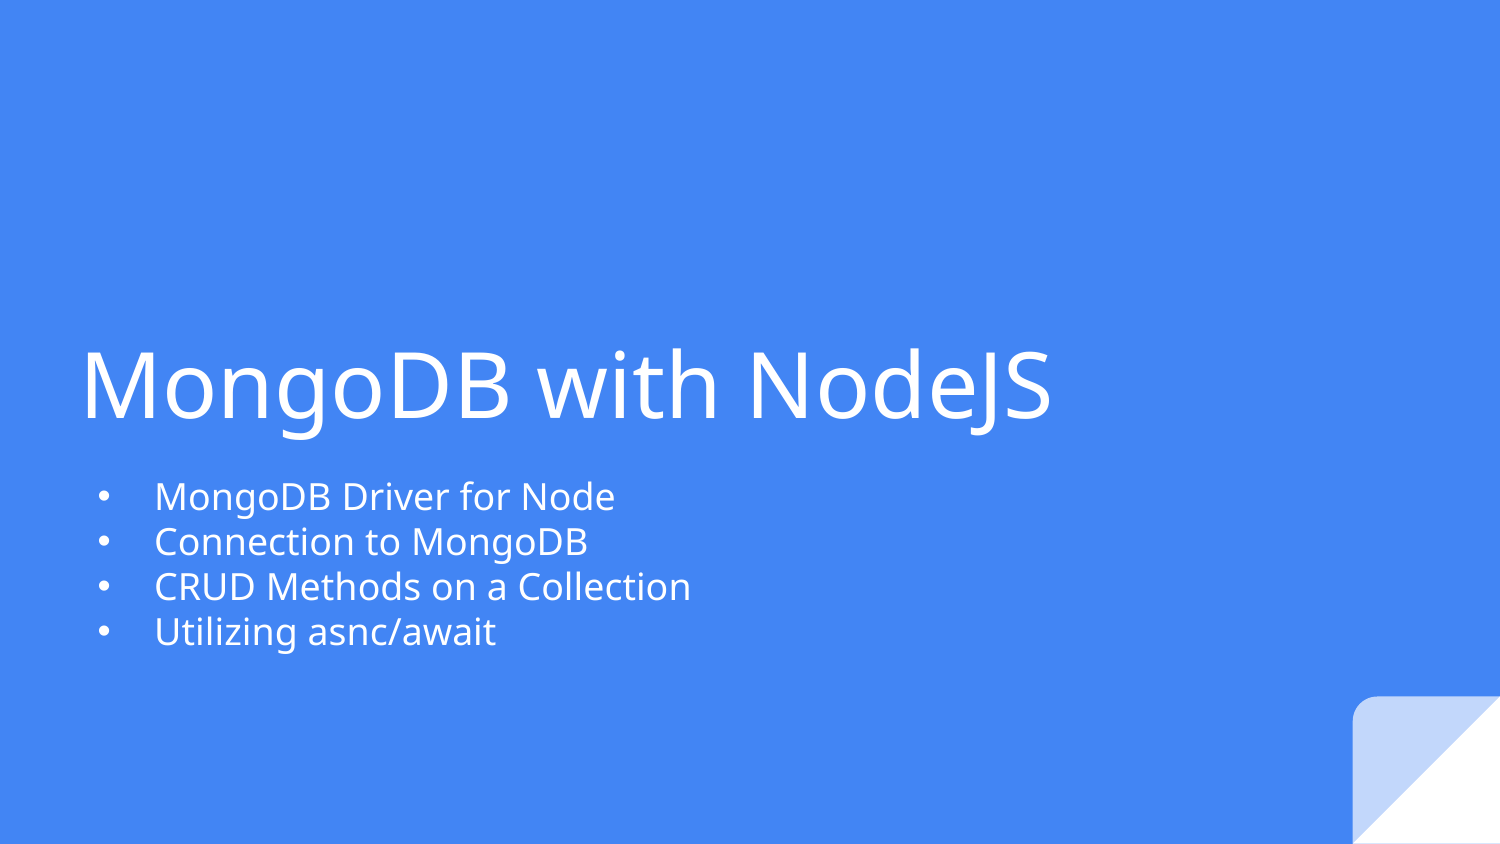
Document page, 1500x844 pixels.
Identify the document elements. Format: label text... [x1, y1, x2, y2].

subtitle MongoDB Driver for Node Connection to MongoDB CRUD Methods on a Collection Utilizing asnc/await [64, 457, 1413, 529]
title MongoDB with NodeJS [64, 298, 1413, 452]
